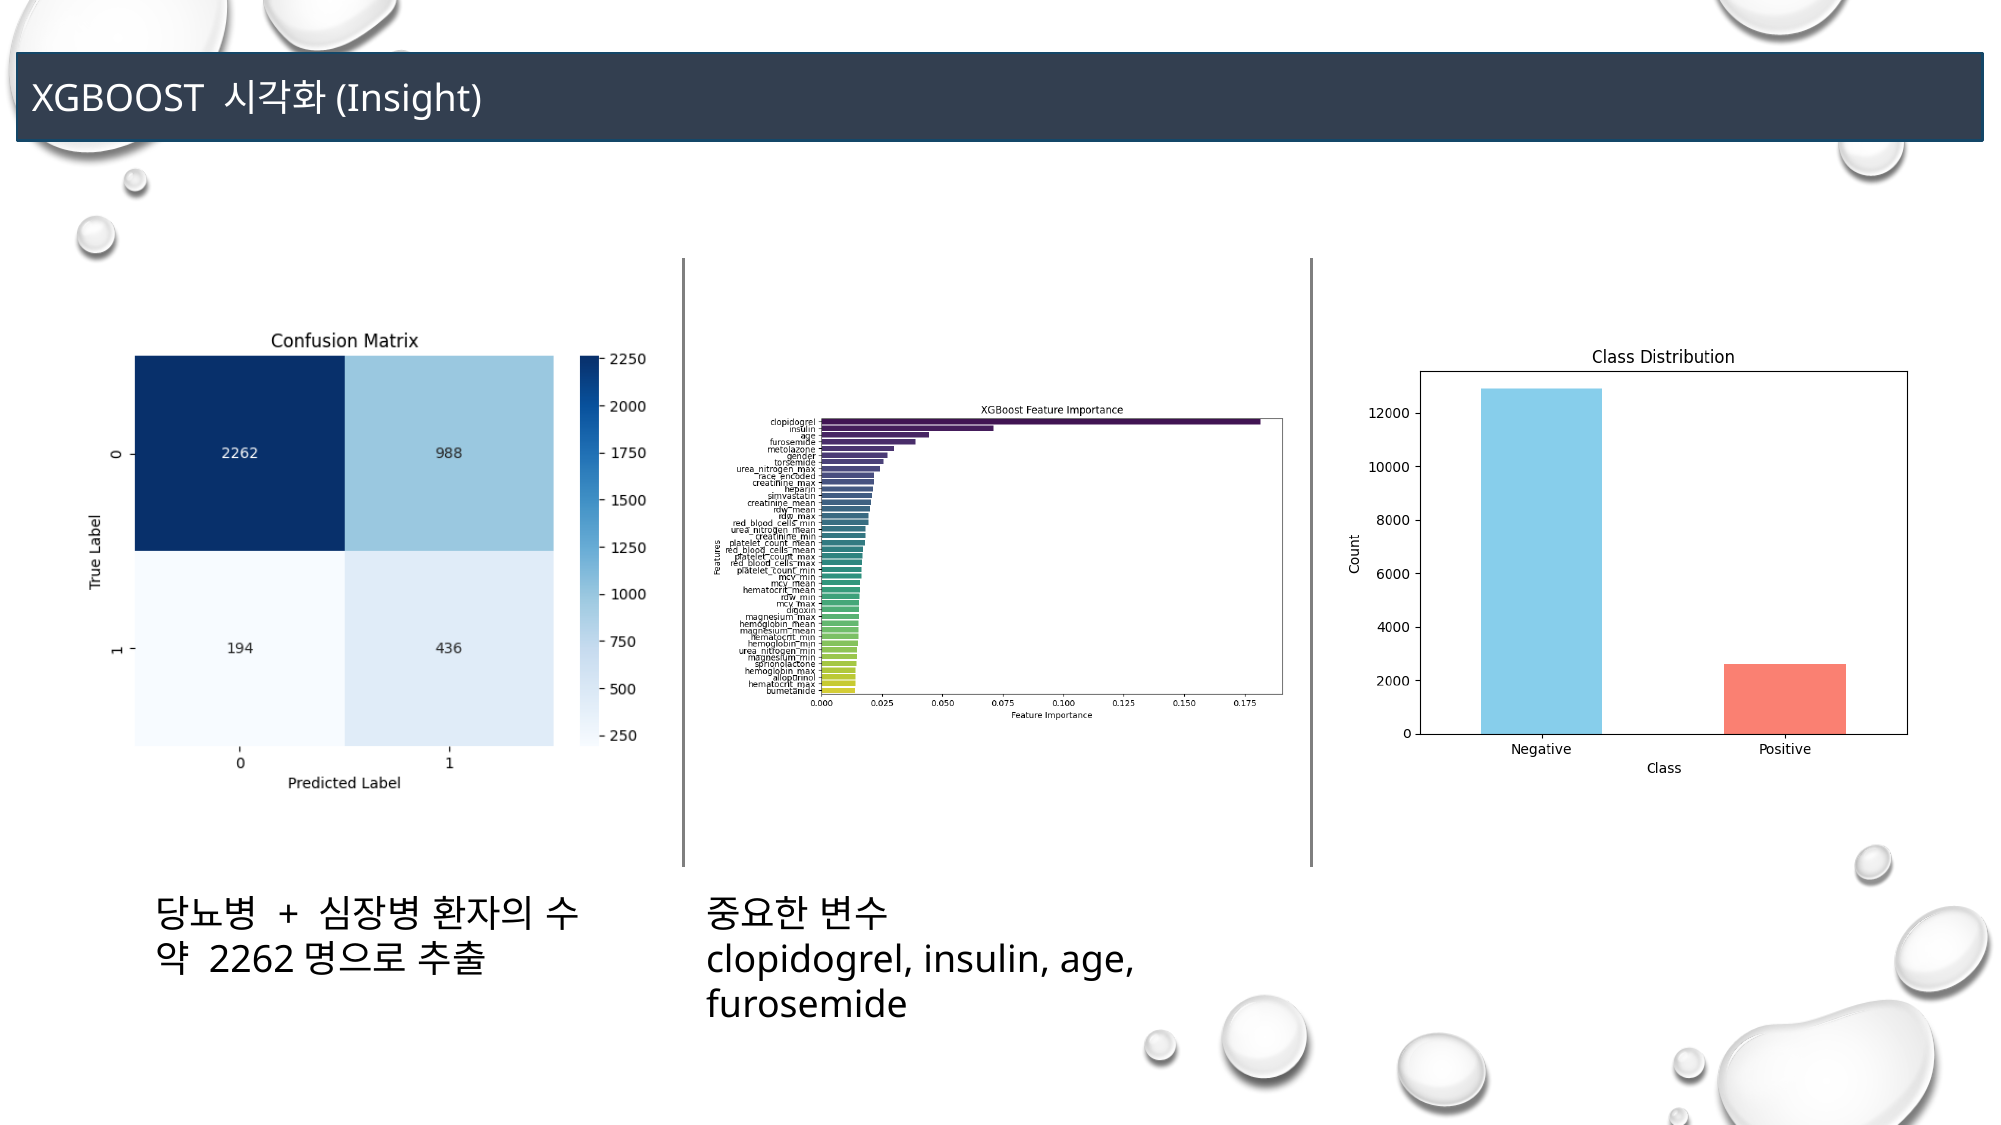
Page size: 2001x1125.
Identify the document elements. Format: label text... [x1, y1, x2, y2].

text_box 중요한 변수 clopidogrel, insulin, age, furosemide [691, 882, 1309, 1033]
text_box 당뇨병 + 심장병 환자의 수 약 2262명으로 추출 [140, 882, 596, 988]
text_box XGBOOST 시각화(Insight) [16, 52, 1984, 142]
picture [0, 0, 2000, 1125]
